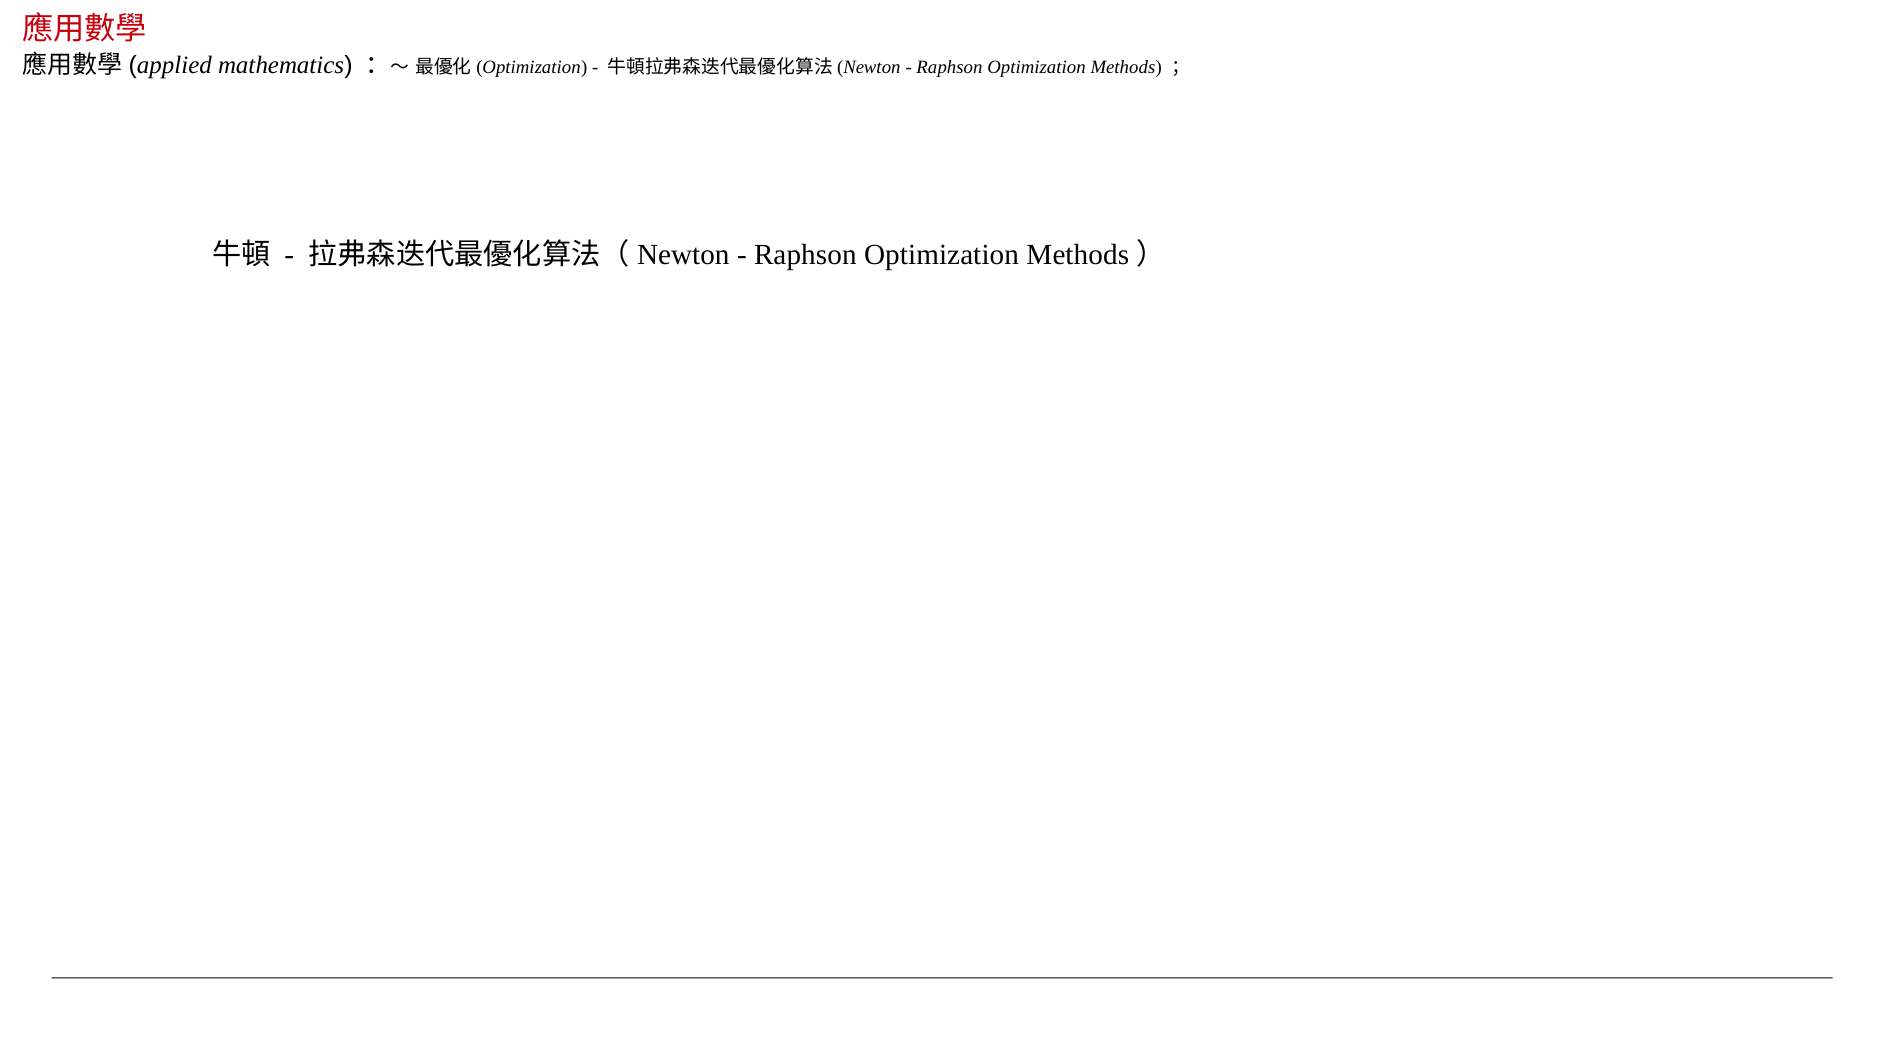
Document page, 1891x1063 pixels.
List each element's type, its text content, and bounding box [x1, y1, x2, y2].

text_box 牛頓 - 拉弗森迭代最優化算法（Newton - Raphson Optimization Methods） [197, 210, 1716, 278]
text_box 應用數學 [7, 9, 1406, 39]
text_box 應用數學(applied mathematics) ：～ 最優化(Optimization) - 牛頓拉弗森迭代最優化算法(Newton - Raphson Optimization Methods) ； [7, 39, 1572, 87]
